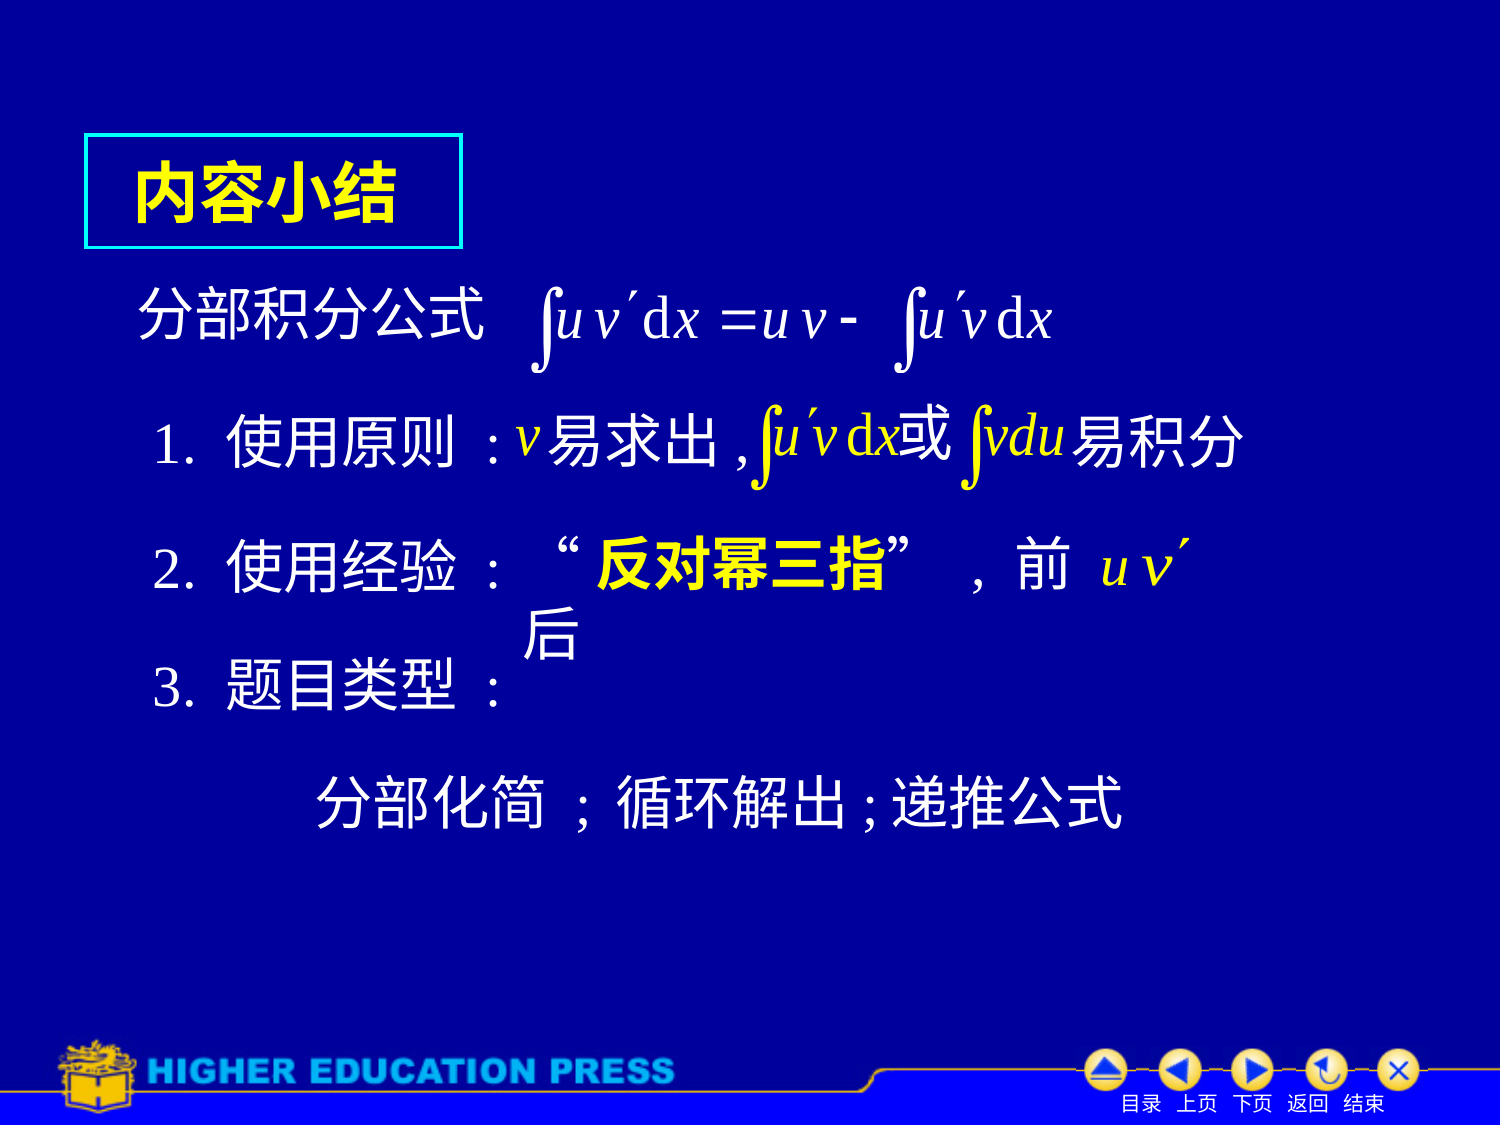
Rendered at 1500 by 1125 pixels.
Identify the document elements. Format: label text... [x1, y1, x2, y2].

text_box 分部化简 ; [300, 758, 600, 844]
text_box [518, 270, 1056, 373]
text_box 分部积分公式 [121, 269, 549, 355]
text_box 循环解出; [600, 758, 875, 844]
text_box 1. 使用原则 : [138, 397, 508, 483]
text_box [508, 519, 1189, 606]
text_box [508, 383, 1319, 497]
title 内容小结 [85, 134, 462, 248]
picture [0, 0, 1500, 1125]
text_box 递推公式 [875, 758, 1189, 844]
text_box 2. 使用经验 : [138, 522, 514, 608]
text_box 3. 题目类型 : [138, 640, 514, 726]
